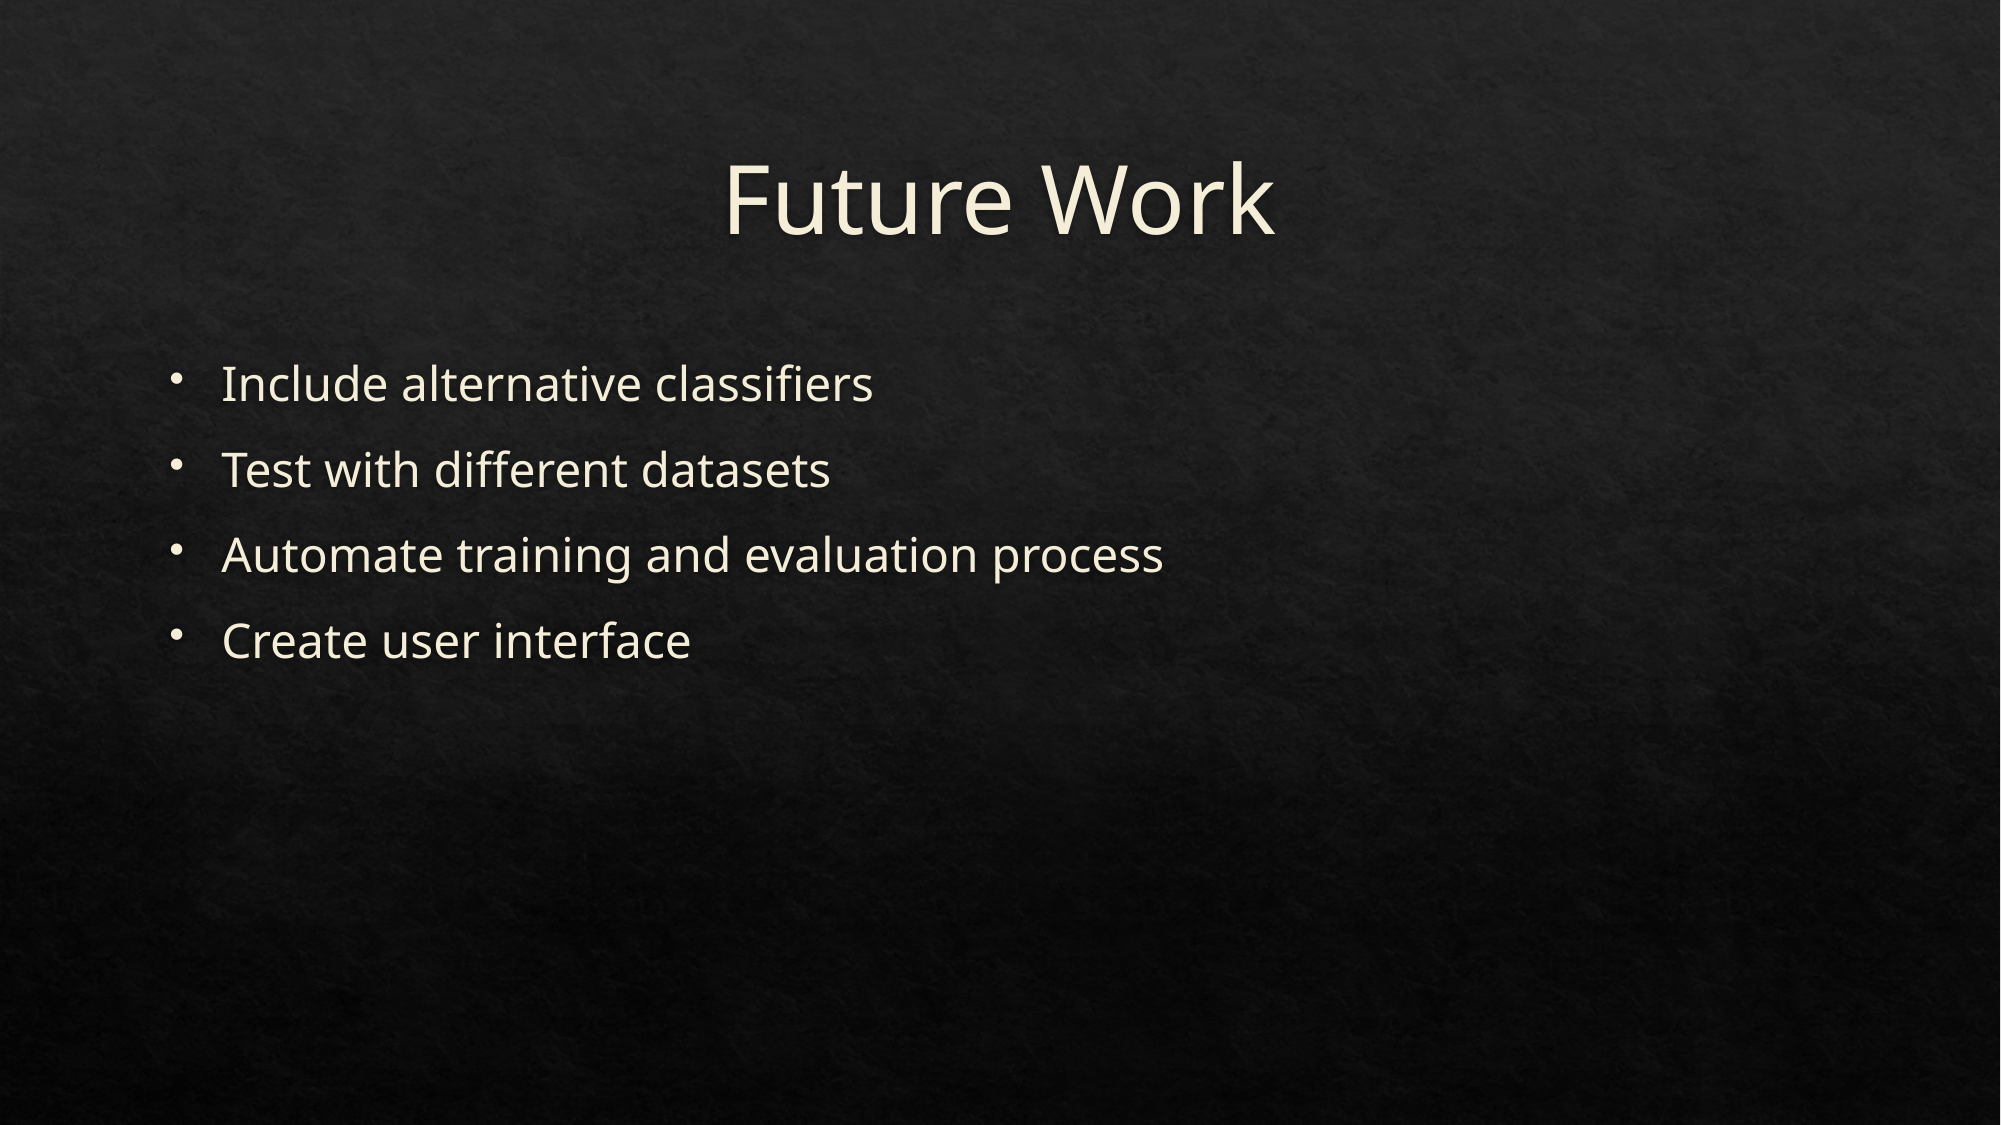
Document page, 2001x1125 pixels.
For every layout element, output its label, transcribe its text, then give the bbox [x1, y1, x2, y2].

list Include alternative classifiers Test with different datasets Automate training and evaluation process Create user interface [149, 340, 1849, 950]
title Future Work [149, 99, 1849, 307]
